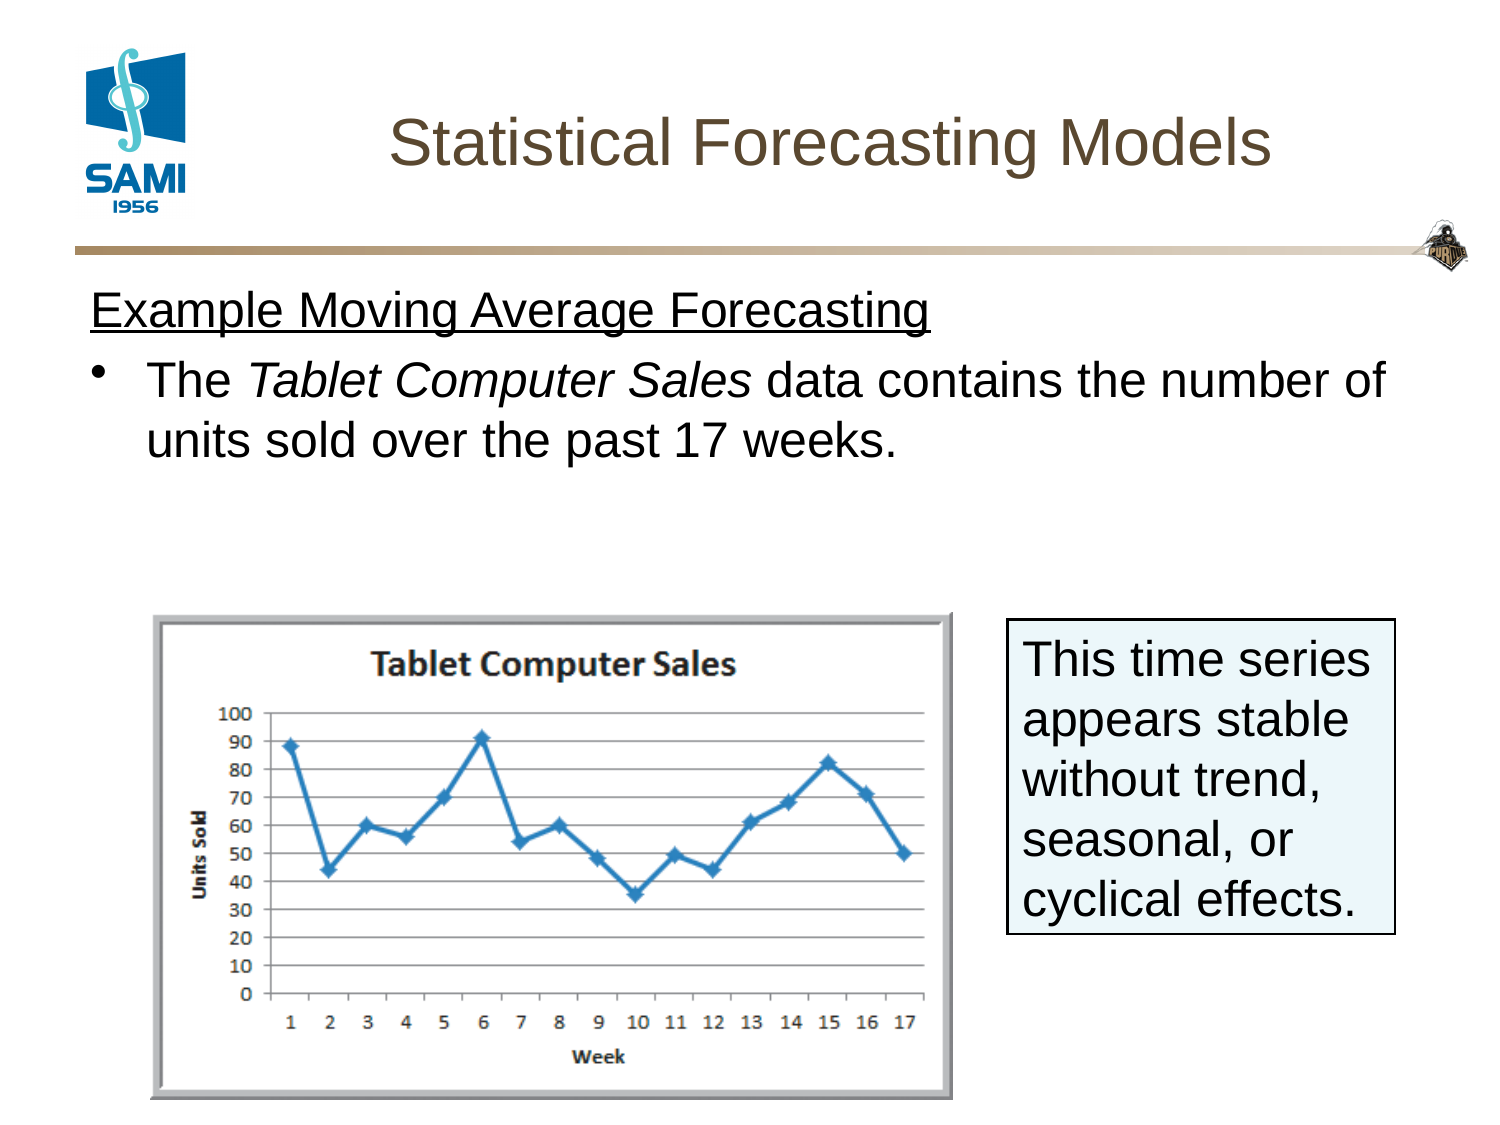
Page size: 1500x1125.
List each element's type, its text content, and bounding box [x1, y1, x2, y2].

list Example Moving Average Forecasting The Tablet Computer Sales data contains the number of units sold over the past 17 weeks. [75, 270, 1425, 1013]
text_box This time series appears stable without trend, seasonal, or cyclical effects. [1007, 619, 1395, 935]
picture [1410, 218, 1469, 273]
picture [75, 44, 195, 219]
title Statistical Forecasting Models [237, 45, 1425, 233]
picture [149, 612, 953, 1100]
